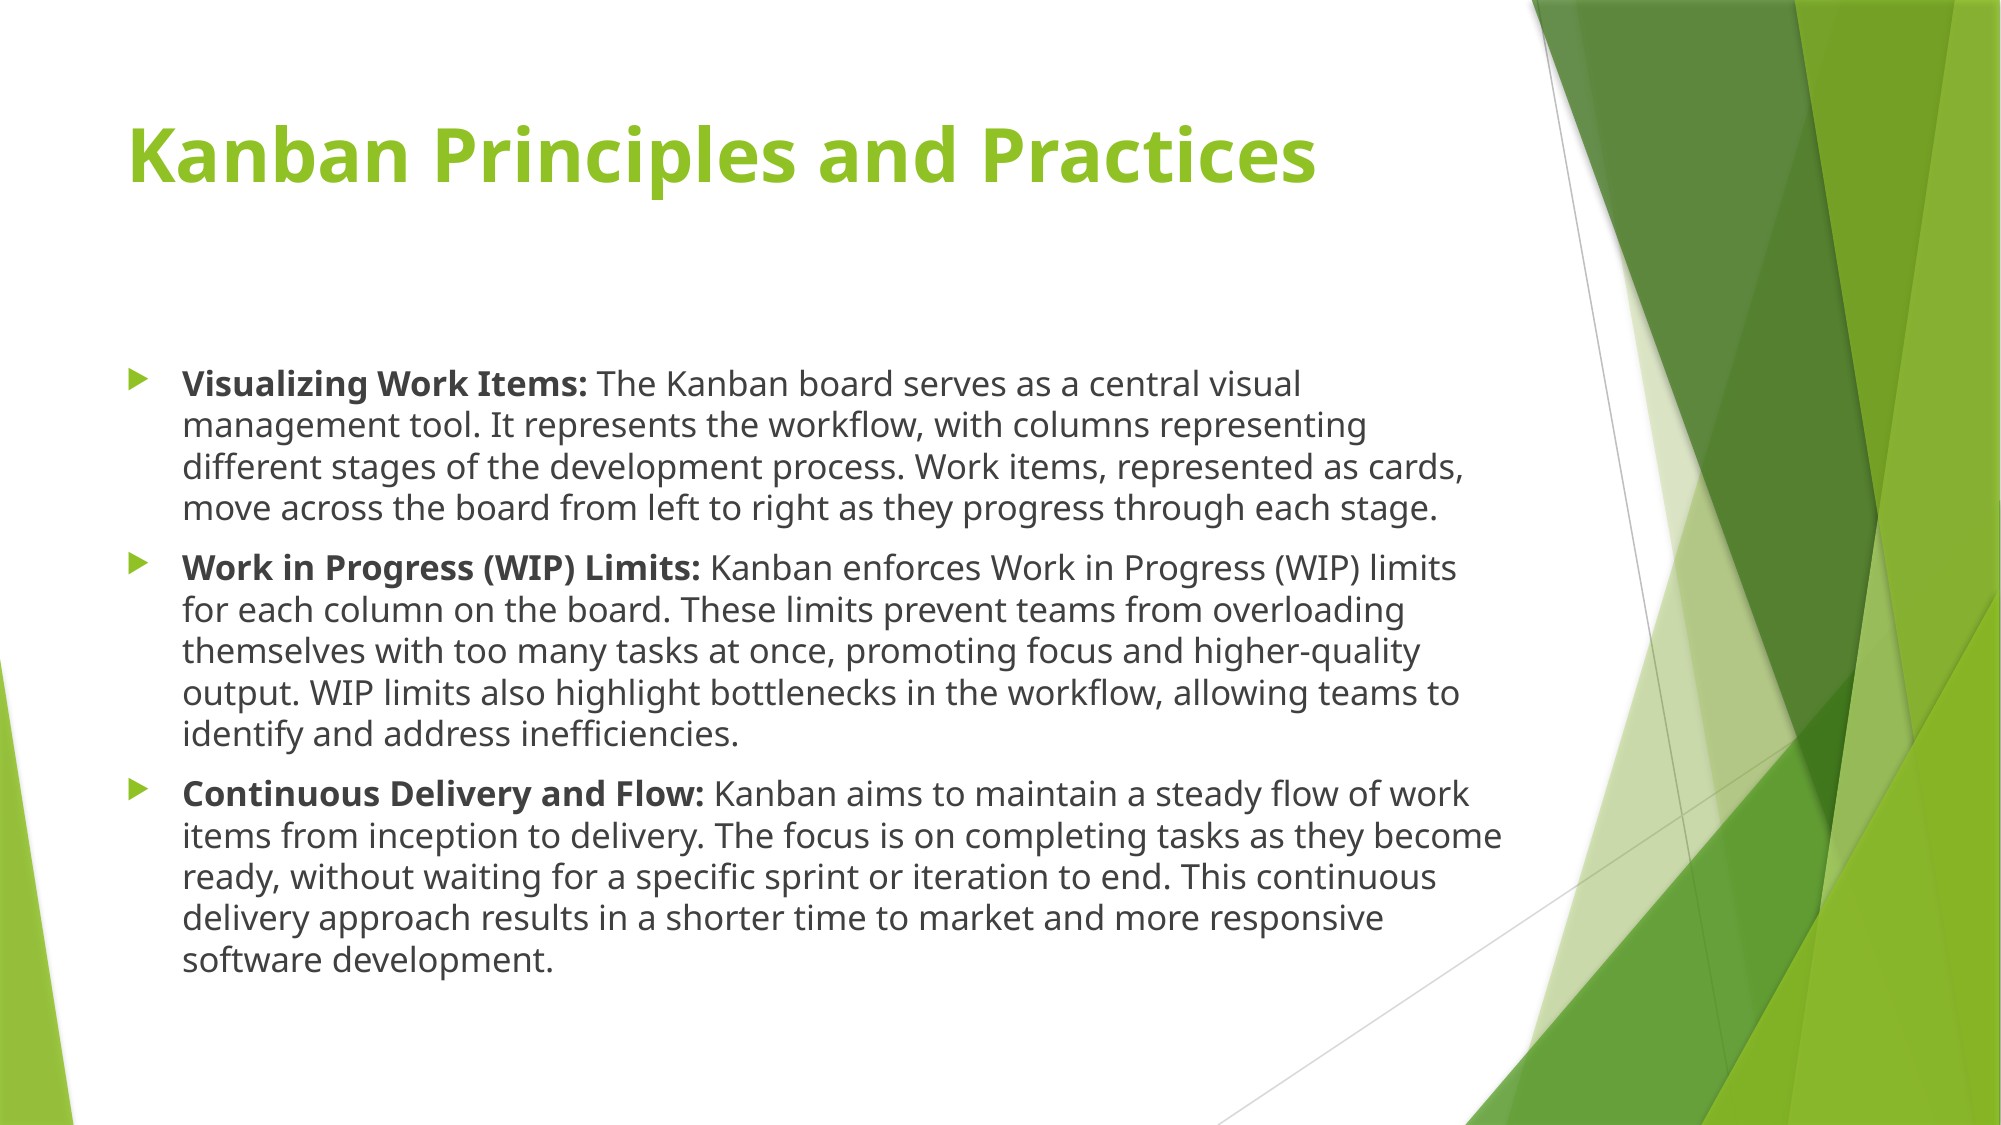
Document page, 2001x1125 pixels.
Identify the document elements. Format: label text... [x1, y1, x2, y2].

title Kanban Principles and Practices [111, 99, 1522, 317]
list Visualizing Work Items: The Kanban board serves as a central visual management tool. It represents the workflow, with columns representing different stages of the development process. Work items, represented as cards, move across the board from left to right as they progress through each stage. Work in Progress (WIP) Limits: Kanban enforces Work in Progress (WIP) limits for each column on the board. These limits prevent teams from overloading themselves with too many tasks at once, promoting focus and higher-quality output. WIP limits also highlight bottlenecks in the workflow, allowing teams to identify and address inefficiencies. Continuous Delivery and Flow: Kanban aims to maintain a steady flow of work items from inception to delivery. The focus is on completing tasks as they become ready, without waiting for a specific sprint or iteration to end. This continuous delivery approach results in a shorter time to market and more responsive software development. [111, 354, 1522, 992]
